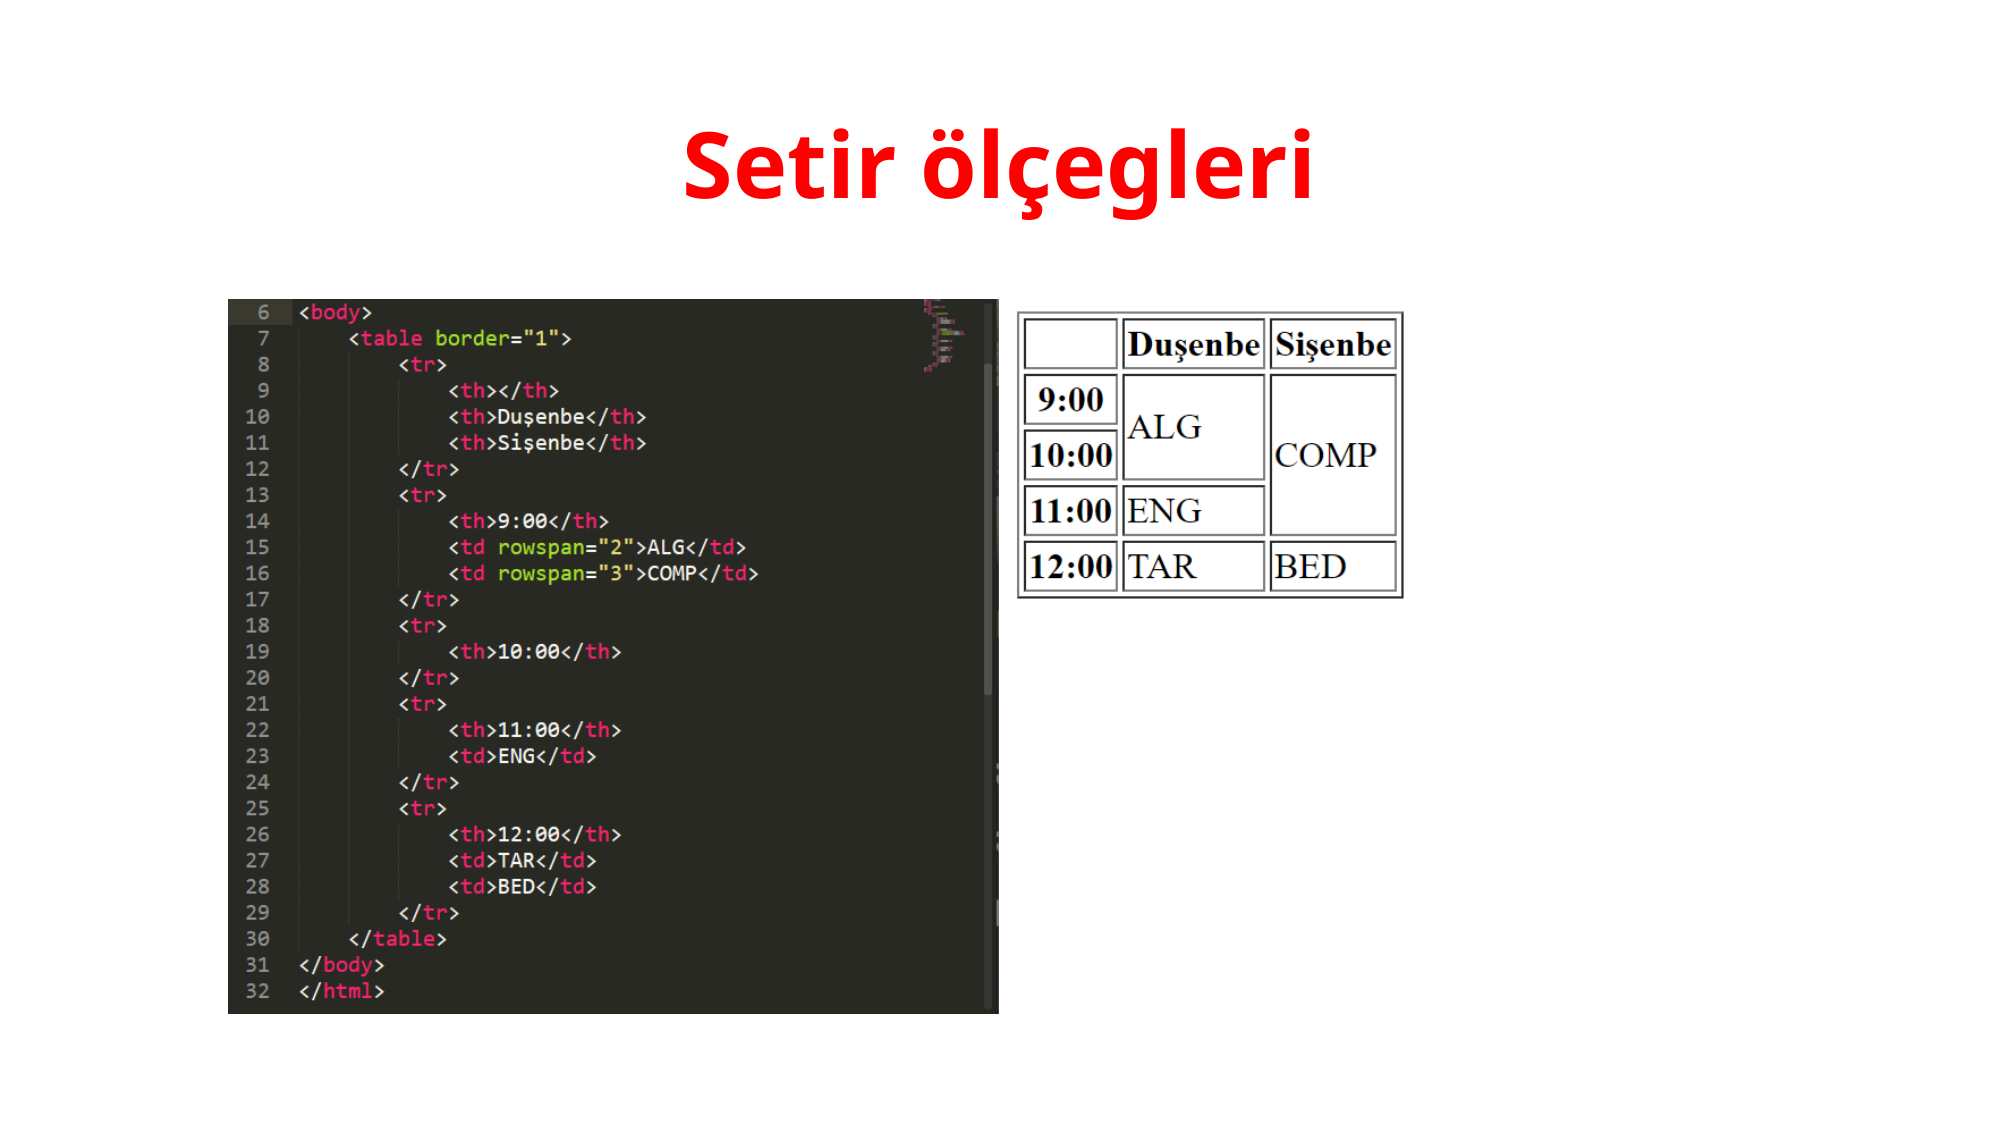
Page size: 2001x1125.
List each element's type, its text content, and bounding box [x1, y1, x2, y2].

title Setir ölçegleri [137, 59, 1863, 278]
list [228, 299, 1771, 1014]
